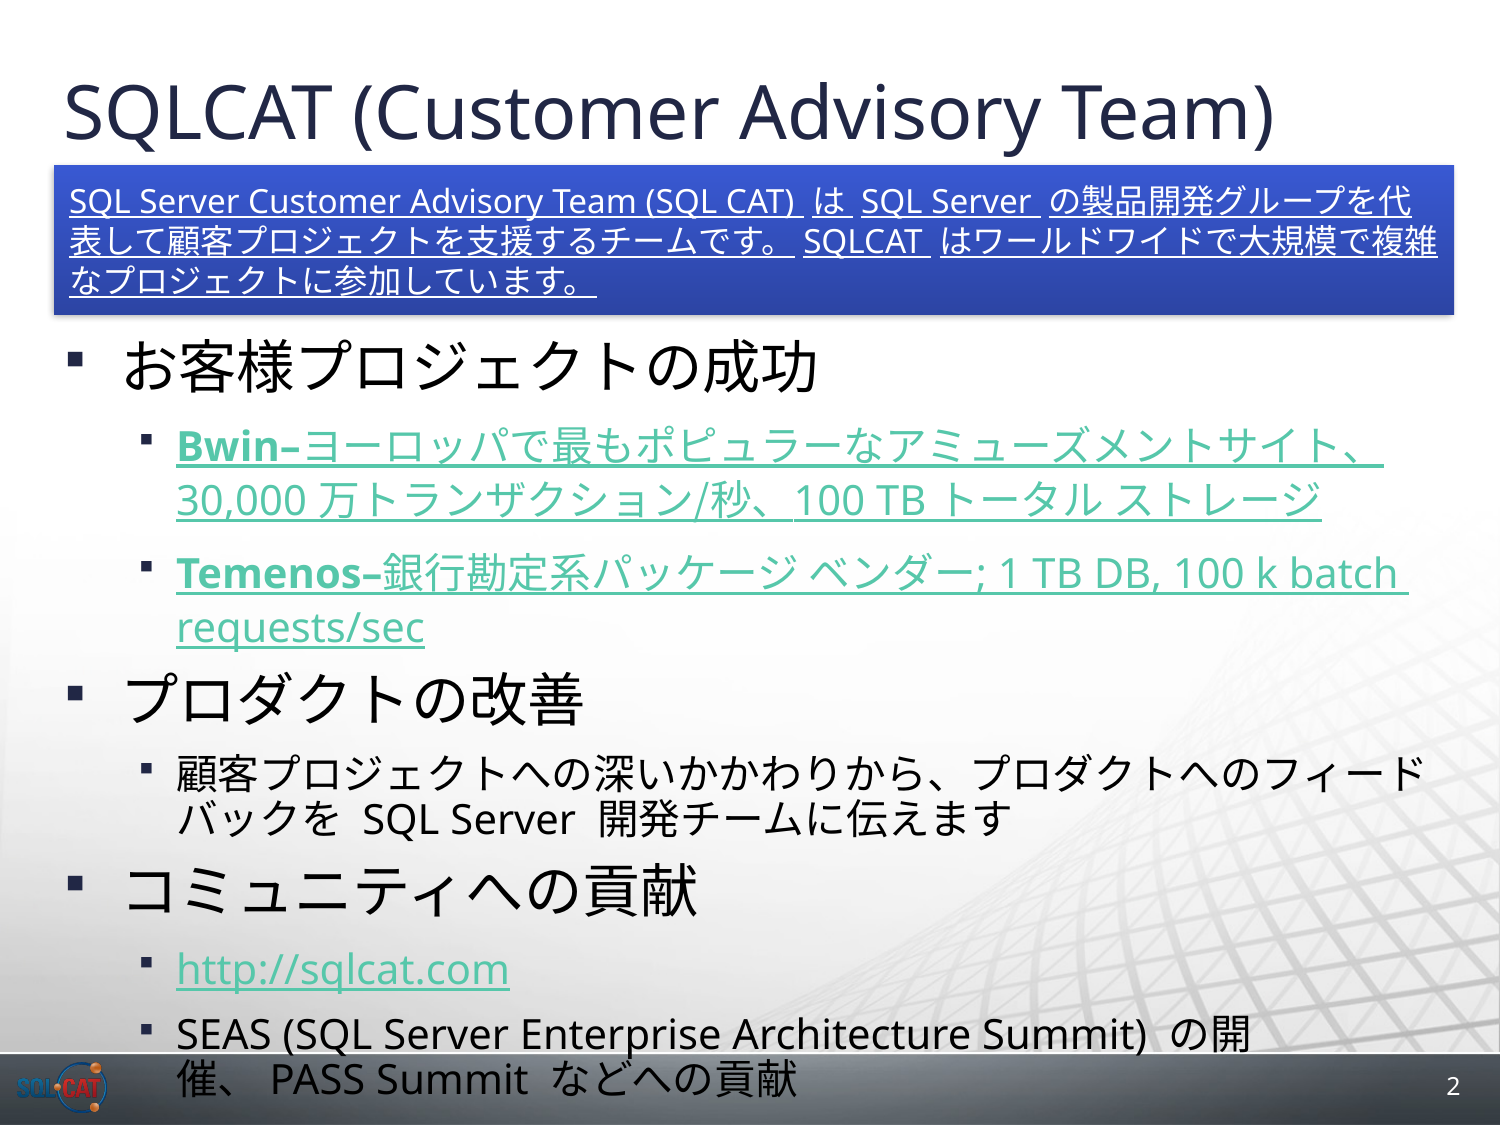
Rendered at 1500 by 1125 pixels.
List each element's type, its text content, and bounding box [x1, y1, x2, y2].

title SQLCAT (Customer Advisory Team) [63, 73, 1444, 157]
list お客様プロジェクトの成功 Bwin–ヨーロッパで最もポピュラーなアミューズメントサイト、30,000 万トランザクション/秒、100 TB トータル ストレージ Temenos–銀行勘定系パッケージ ベンダー; 1 TB DB, 100 k batch requests/sec プロダクトの改善 顧客プロジェクトへの深いかかわりから、プロダクトへのフィードバックを SQL Server 開発チームに伝えます コミュニティへの貢献 http://sqlcat.com SEAS (SQL Server Enterprise Architecture Summit) の開催、PASS Summit などへの貢献 [63, 337, 1439, 1117]
picture [0, 0, 1500, 1125]
text_box SQL Server Customer Advisory Team (SQL CAT) は SQL Server の製品開発グループを代表して顧客プロジェクトを支援するチームです。SQLCAT はワールドワイドで大規模で複雑なプロジェクトに参加しています。 [54, 165, 1455, 315]
